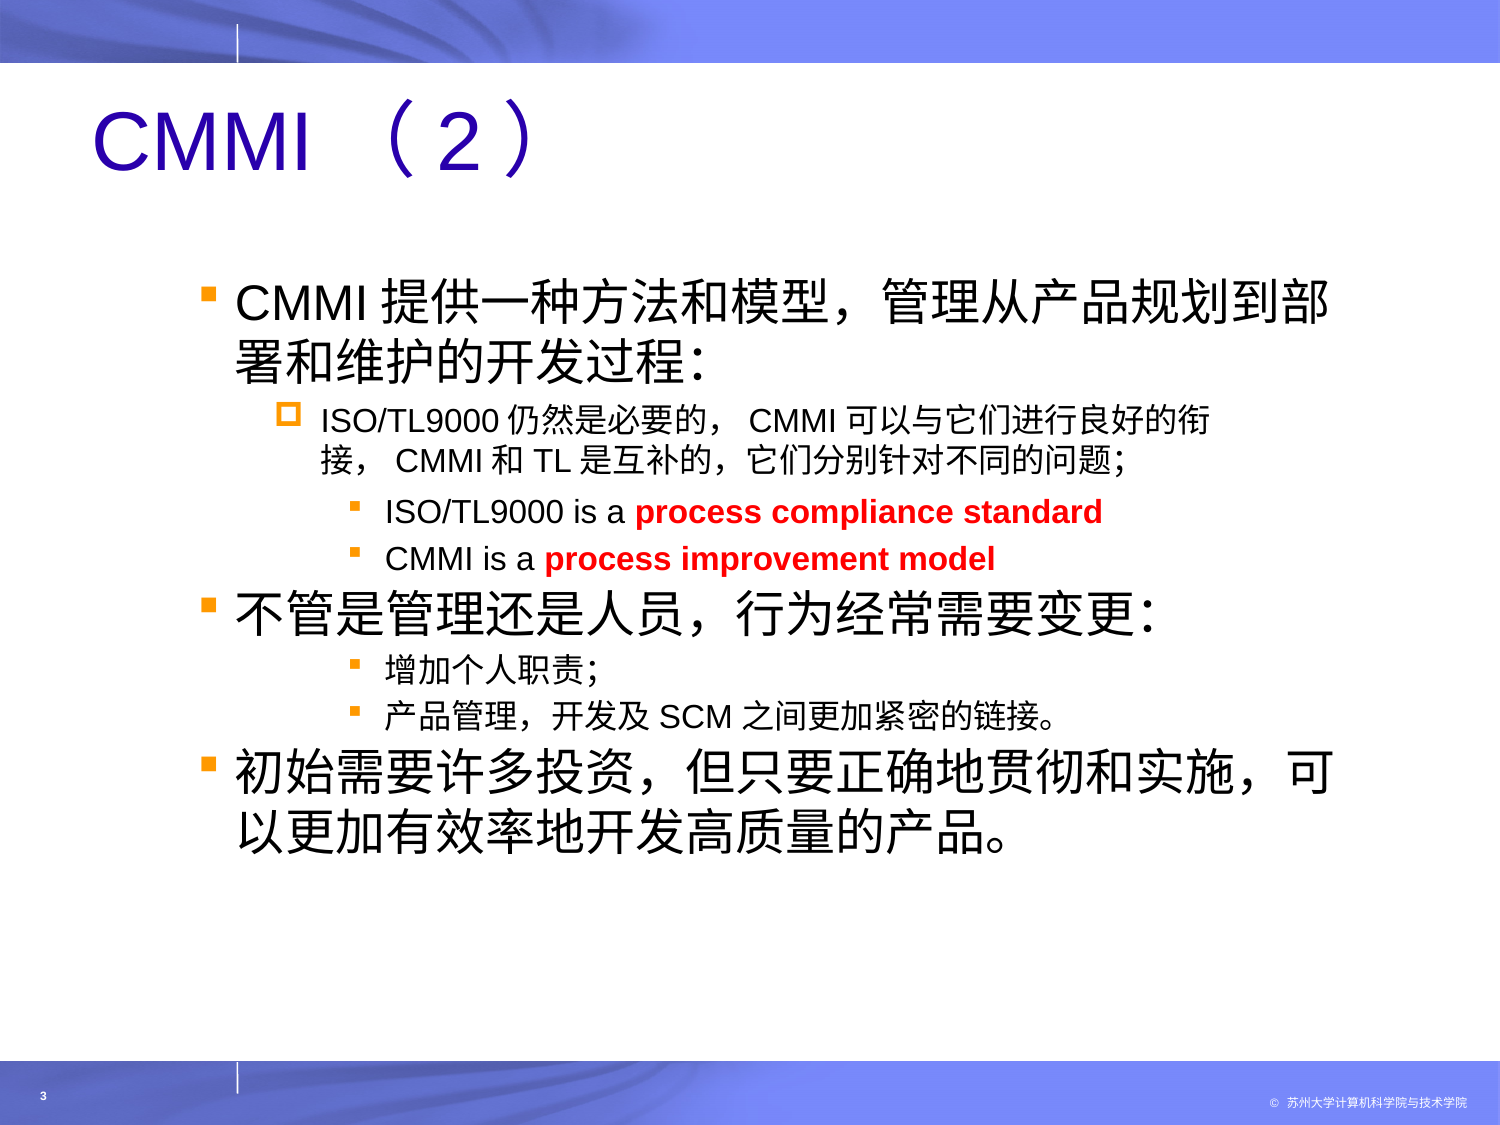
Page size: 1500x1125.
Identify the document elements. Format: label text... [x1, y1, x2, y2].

title CMMI（2） [76, 91, 1430, 210]
list CMMI提供一种方法和模型，管理从产品规划到部署和维护的开发过程： ISO/TL9000仍然是必要的，CMMI可以与它们进行良好的衔接，CMMI和TL是互补的，它们分别针对不同的问题； ISO/TL9000 is a process compliance standard CMMI is a process improvement model 不管是管理还是人员，行为经常需要变更： 增加个人职责； 产品管理，开发及SCM之间更加紧密的链接。 初始需要许多投资，但只要正确地贯彻和实施，可以更加有效率地开发高质量的产品。 [182, 263, 1388, 904]
slide_number 3 [25, 1066, 191, 1120]
picture [0, 0, 1500, 63]
picture [0, 1061, 1500, 1125]
